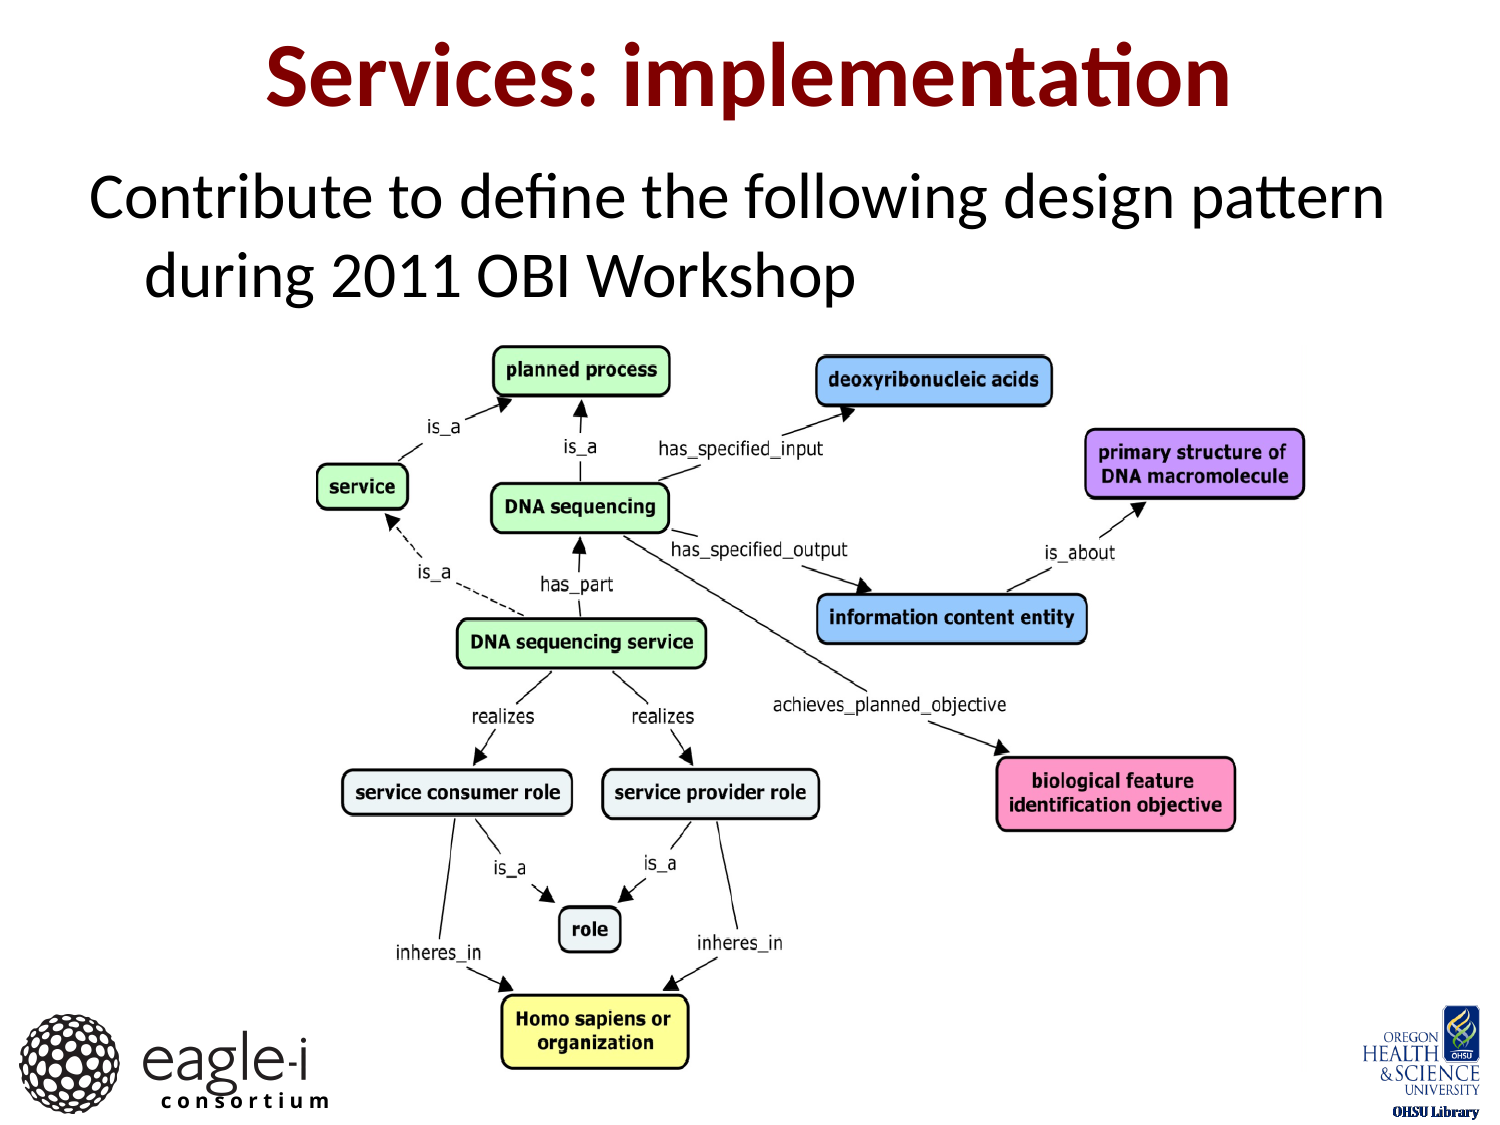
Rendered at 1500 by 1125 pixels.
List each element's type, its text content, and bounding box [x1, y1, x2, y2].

text_box [77, 319, 1425, 1031]
picture [316, 345, 1308, 1072]
list Contribute to define the following design pattern during 2011 OBI Workshop [74, 164, 1425, 319]
title Services: implementation [0, 0, 1500, 164]
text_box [18, 1014, 350, 1122]
picture [1362, 1004, 1500, 1125]
